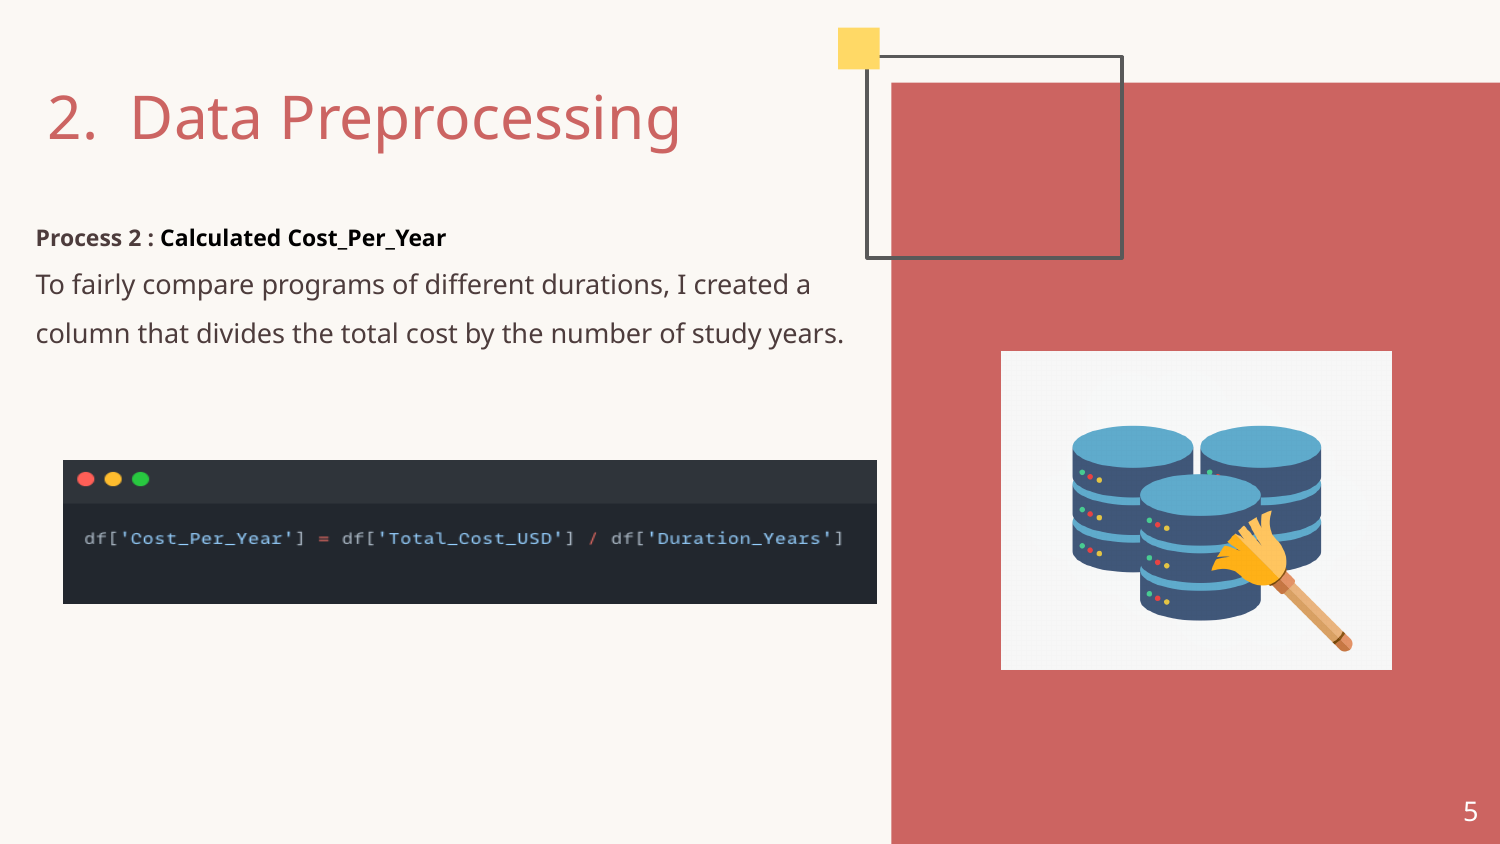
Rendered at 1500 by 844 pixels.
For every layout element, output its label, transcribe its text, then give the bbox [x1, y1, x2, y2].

text_box 2. Data Preprocessing [33, 46, 864, 167]
picture [62, 460, 877, 604]
picture [1001, 351, 1392, 671]
text_box Process 2 : Calculated Cost_Per_Year To fairly compare programs of different durations, I created a column that divides the total cost by the number of study years. [20, 195, 871, 805]
text_box 5 [1403, 779, 1494, 844]
